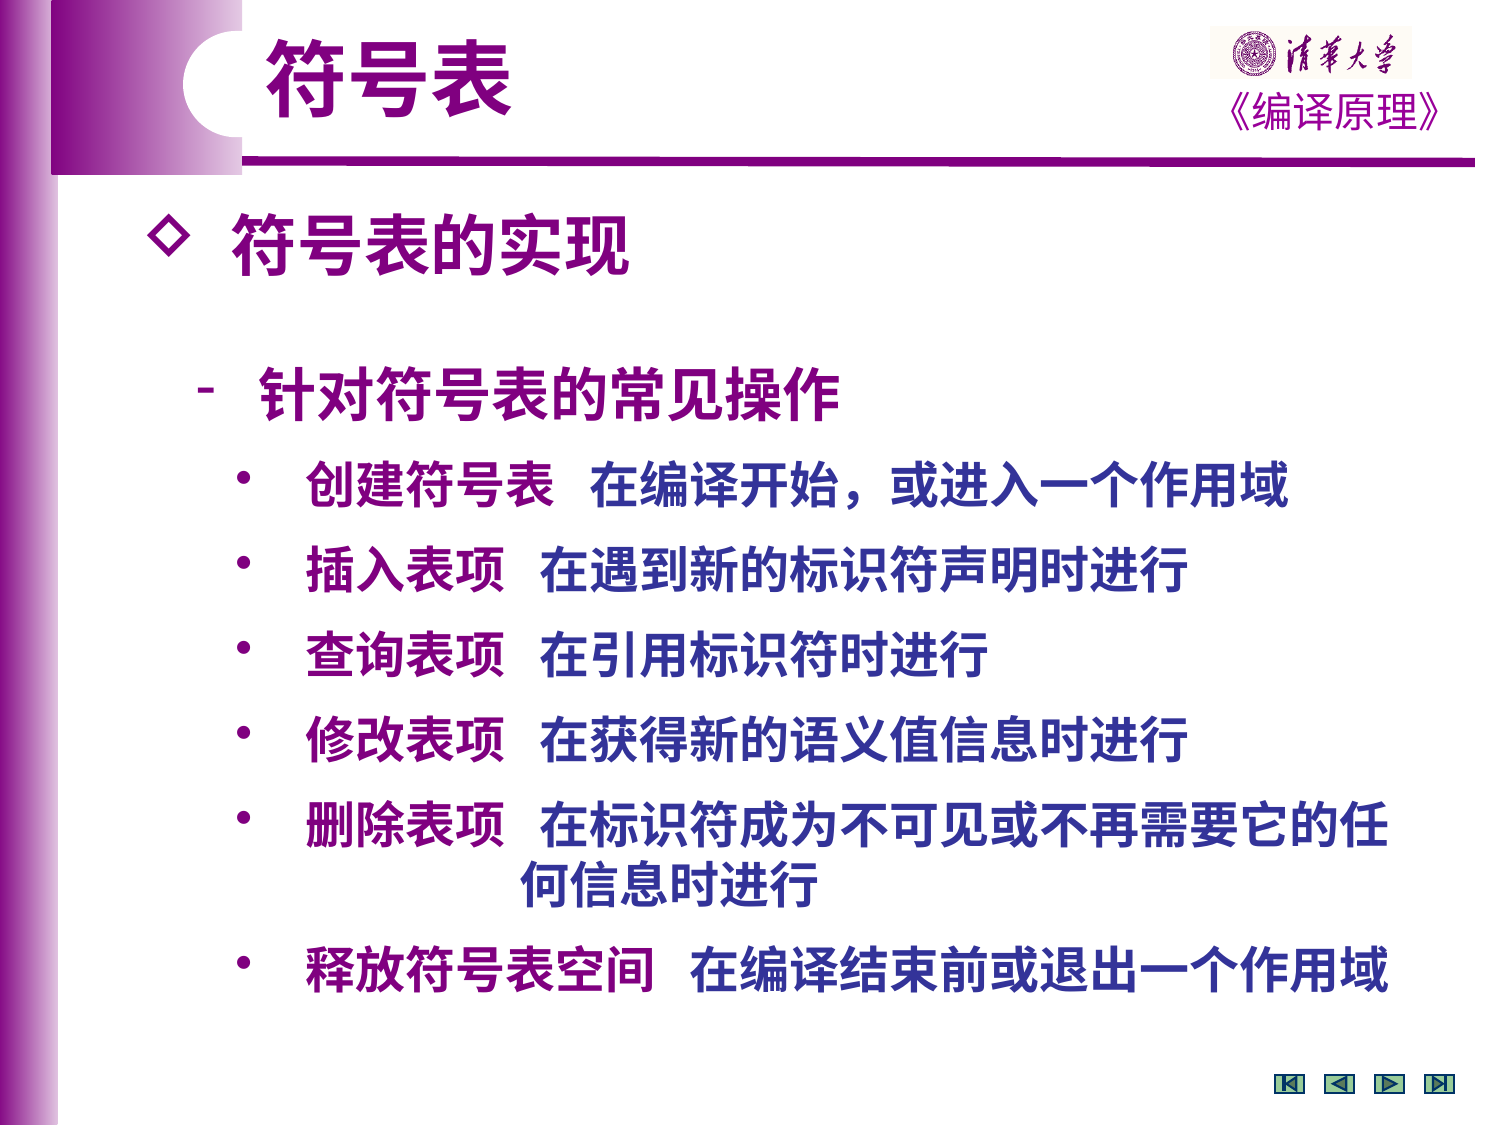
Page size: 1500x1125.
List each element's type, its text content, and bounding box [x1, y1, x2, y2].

text_box [1424, 1074, 1455, 1093]
text_box [1324, 1074, 1355, 1093]
text_box 符号表的实现 [124, 196, 975, 291]
text_box [1274, 1074, 1305, 1093]
text_box 针对符号表的常见操作 创建符号表 在编译开始，或进入一个作用域 插入表项 在遇到新的标识符声明时进行 查询表项 在引用标识符时进行 修改表项 在获得新的语义值信息时进行 删除表项 在标识符成为不可见或不再需要它的任 何信息时进行 释放符号表空间 在编译结束前或退出一个作用域 [181, 326, 1450, 1006]
text_box [1374, 1074, 1405, 1093]
picture [1210, 26, 1412, 79]
text_box 符号表 [249, 31, 550, 136]
